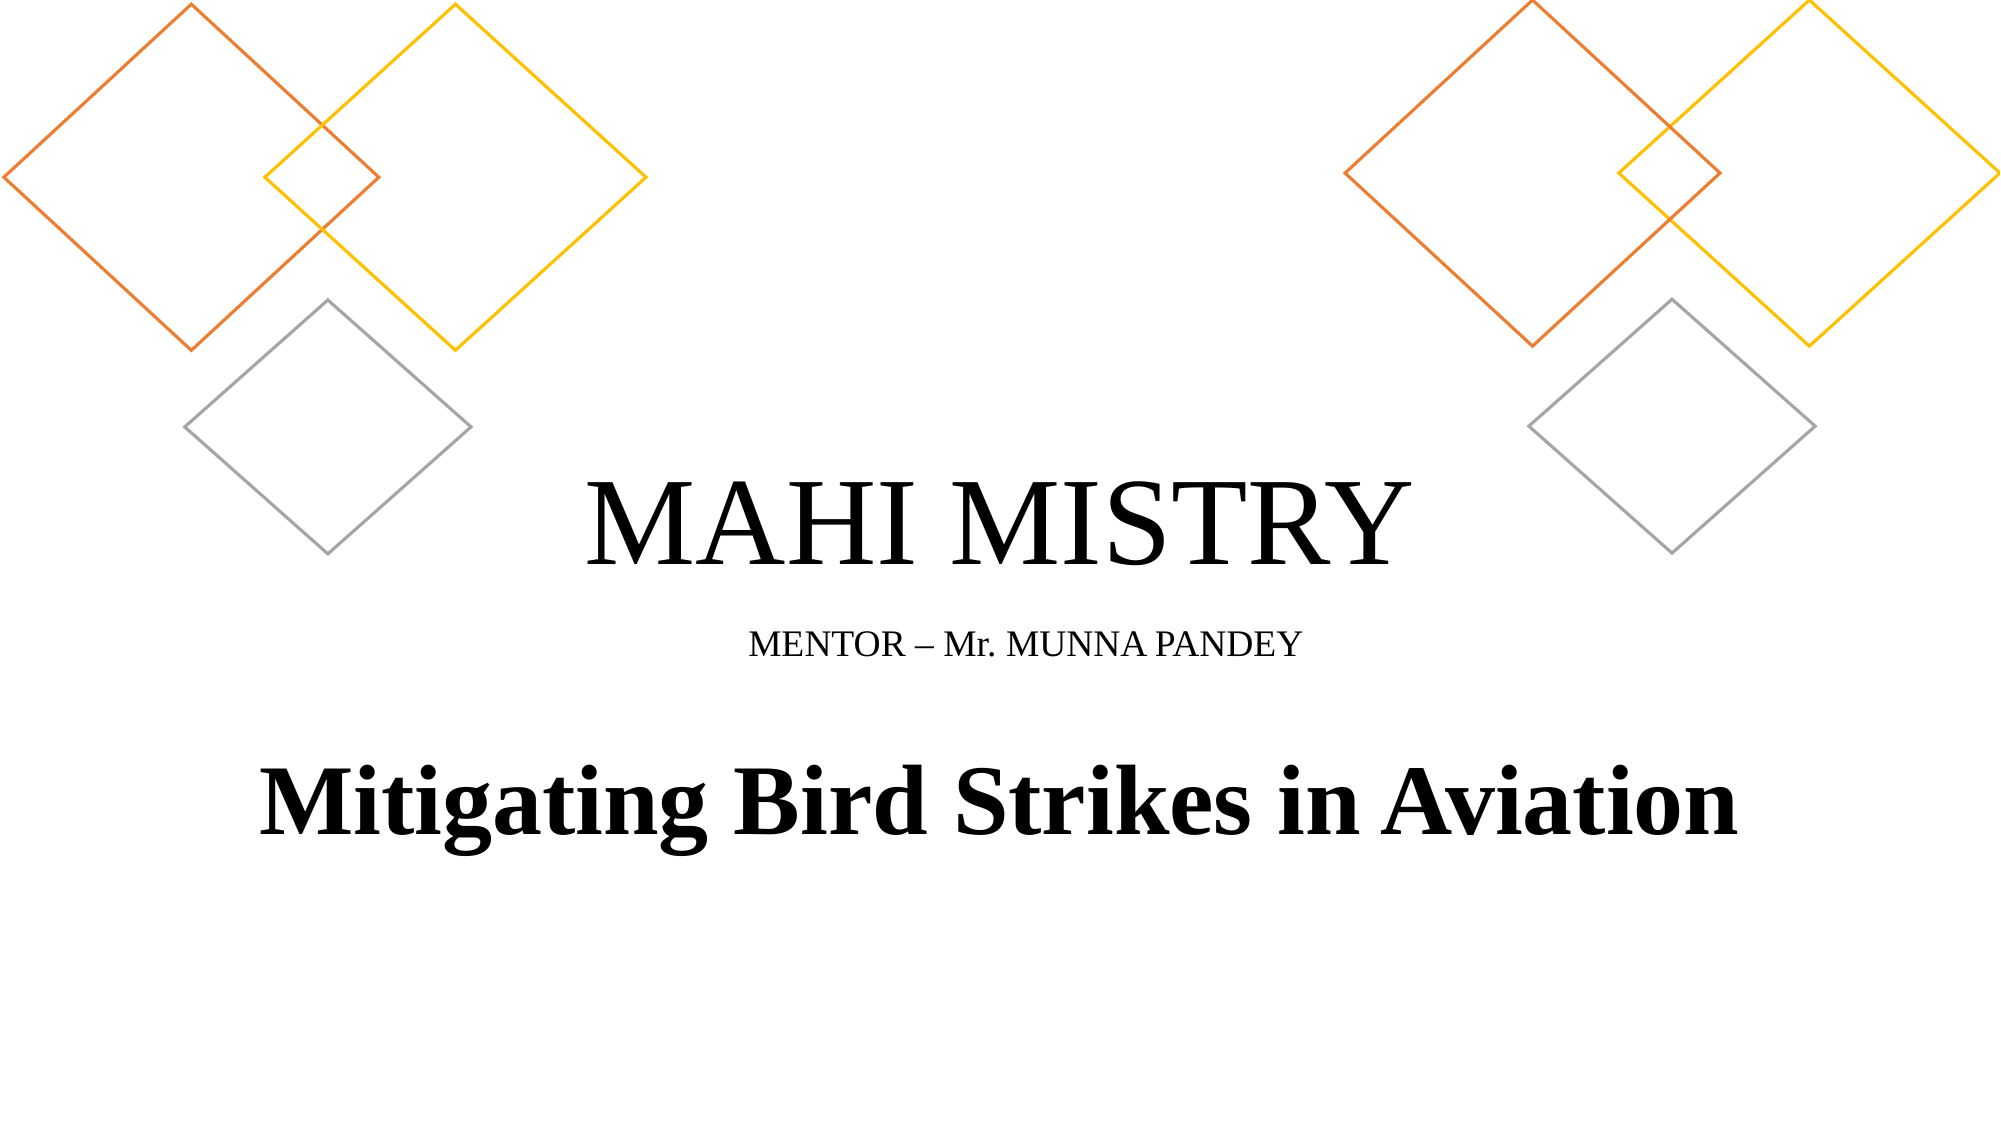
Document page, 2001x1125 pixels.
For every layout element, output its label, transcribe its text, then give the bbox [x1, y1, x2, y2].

text_box Mitigating Bird Strikes in Aviation [235, 727, 1765, 862]
text_box [1670, 0, 2000, 348]
text_box [2, 2, 322, 352]
text_box [1527, 297, 1817, 555]
text_box [1343, 0, 1722, 348]
text_box MAHI MISTRY MENTOR – Mr. MUNNA PANDEY [500, 431, 1500, 672]
text_box [263, 2, 648, 352]
text_box [183, 298, 473, 556]
